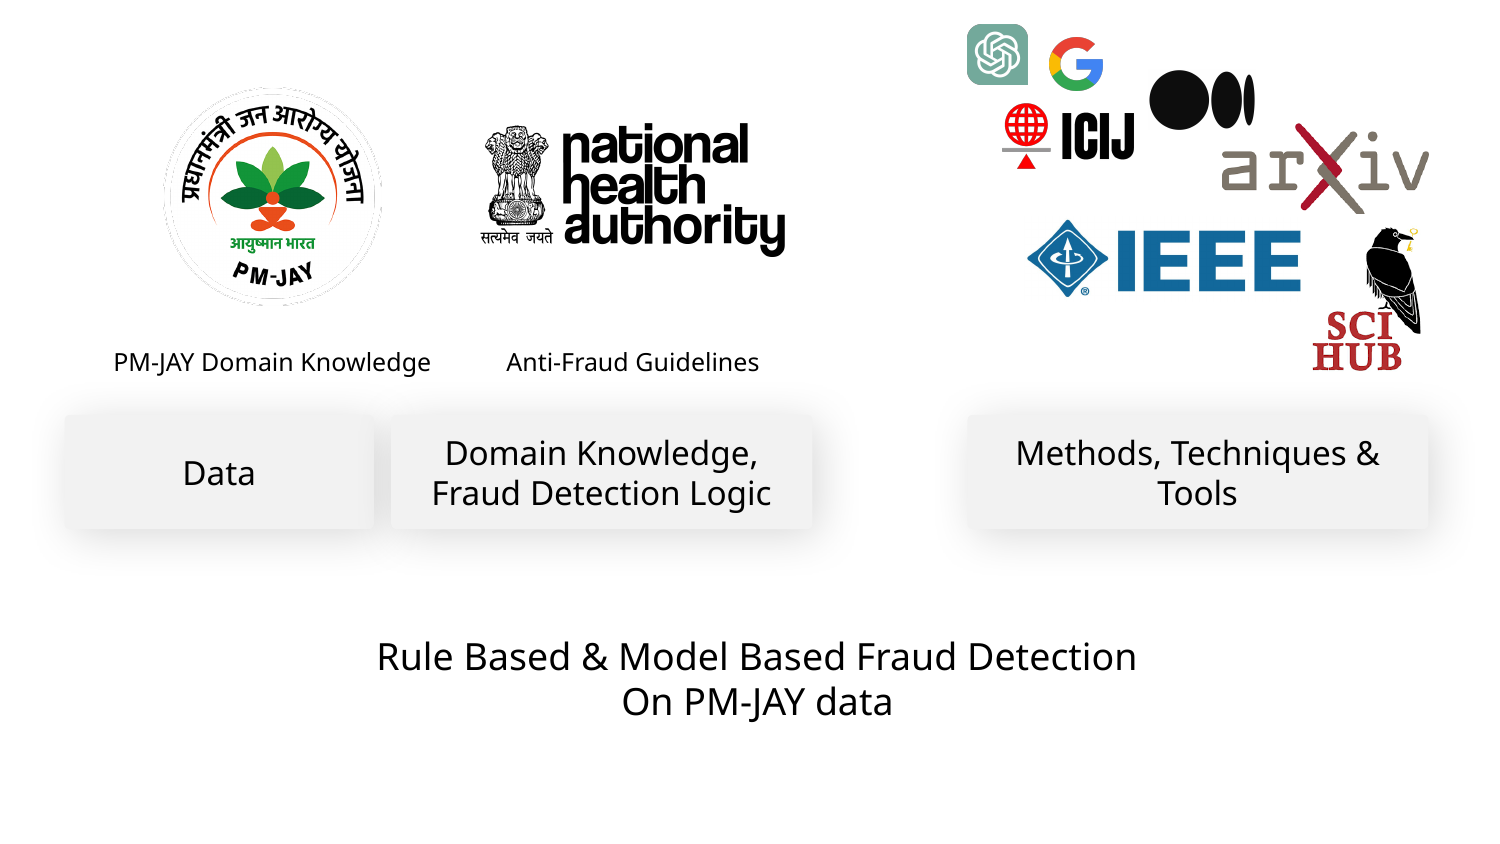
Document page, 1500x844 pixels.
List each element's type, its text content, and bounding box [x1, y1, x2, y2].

text_box Methods, Techniques & Tools [967, 414, 1429, 530]
picture [1049, 37, 1103, 92]
picture [1024, 69, 1436, 379]
picture [163, 87, 382, 306]
picture [967, 23, 1029, 86]
text_box PM-JAY Domain Knowledge [77, 331, 468, 392]
text_box Rule Based & Model Based Fraud Detection On PM-JAY data [296, 617, 1219, 738]
text_box Anti-Fraud Guidelines [488, 331, 778, 392]
text_box Domain Knowledge, Fraud Detection Logic [391, 414, 813, 530]
text_box Data [64, 414, 374, 530]
picture [478, 119, 789, 261]
picture [999, 98, 1140, 172]
